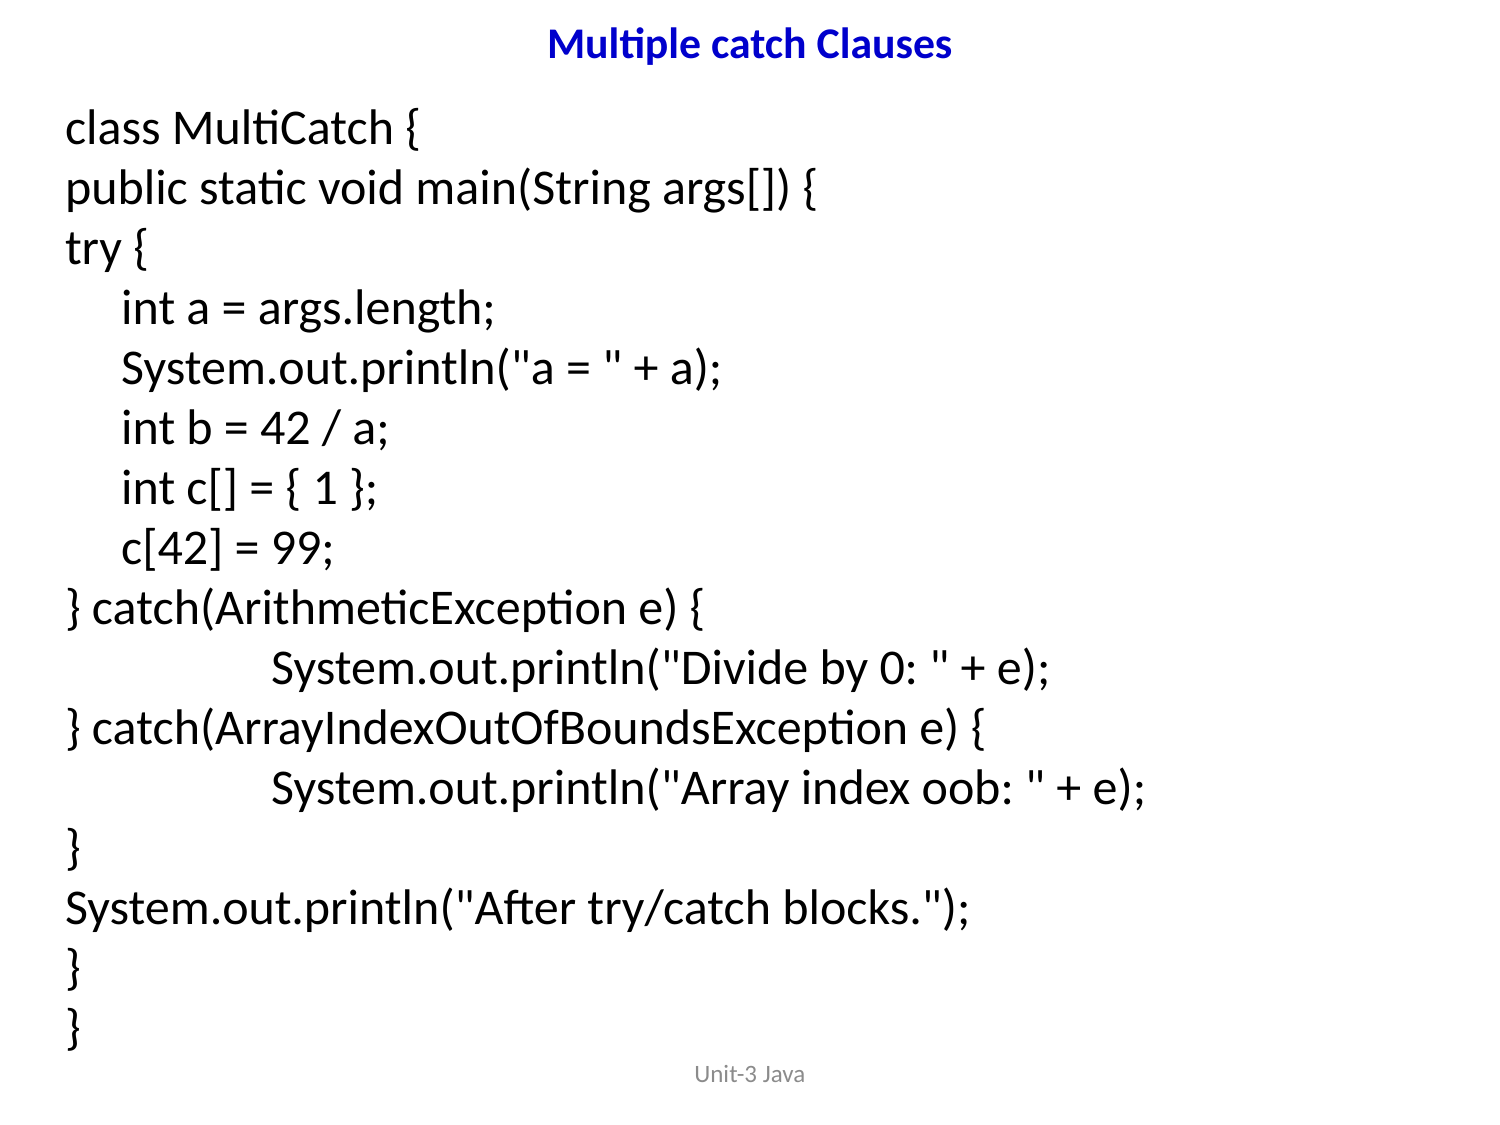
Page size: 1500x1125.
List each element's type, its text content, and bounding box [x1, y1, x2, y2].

footer Unit-3 Java [512, 1042, 988, 1103]
list class MultiCatch { public static void main(String args[]) { try { int a = args.length; System.out.println("a = " + a); int b = 42 / a; int c[] = { 1 }; c[42] = 99; } catch(ArithmeticException e) { System.out.println("Divide by 0: " + e); } catch(ArrayIndexOutOfBoundsException e) { System.out.println("Array index oob: " + e); } System.out.println("After try/catch blocks."); } } [50, 87, 1463, 1100]
title Multiple catch Clauses [75, 7, 1425, 75]
